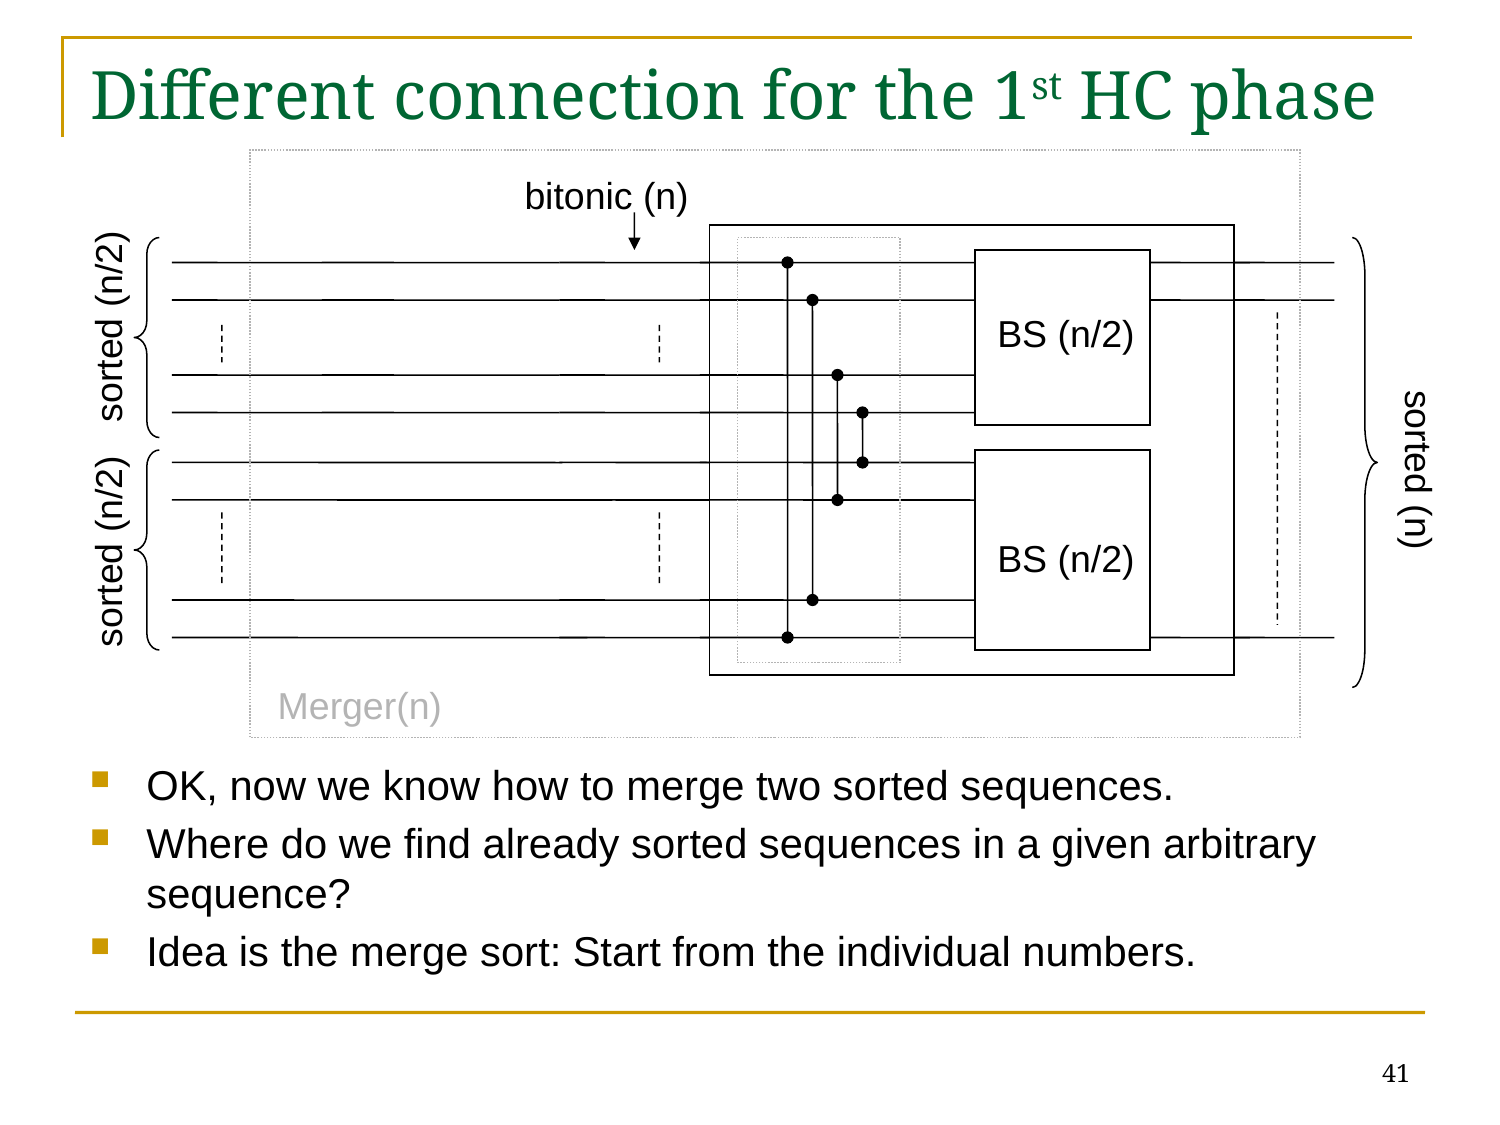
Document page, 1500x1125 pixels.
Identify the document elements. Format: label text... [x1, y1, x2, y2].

text_box [138, 237, 160, 438]
text_box Merger(n) [262, 674, 457, 735]
text_box sorted (n/2) [77, 216, 138, 438]
text_box [975, 450, 1150, 650]
text_box BS (n/2) [982, 302, 1150, 363]
text_box [737, 237, 900, 663]
text_box BS (n/2) [982, 527, 1150, 588]
text_box [138, 450, 160, 651]
title Different connection for the 1st HC phase [75, 45, 1425, 233]
text_box [249, 149, 1300, 738]
slide_number 41 [1074, 1023, 1426, 1100]
text_box sorted (n/2) [77, 441, 138, 663]
text_box sorted (n) [1390, 374, 1450, 566]
text_box [975, 249, 1150, 425]
text_box [1352, 237, 1378, 688]
list OK, now we know how to merge two sorted sequences. Where do we find already sorted sequences in a given arbitrary sequence? Idea is the merge sort: Start from the individual numbers. [75, 262, 1425, 1006]
